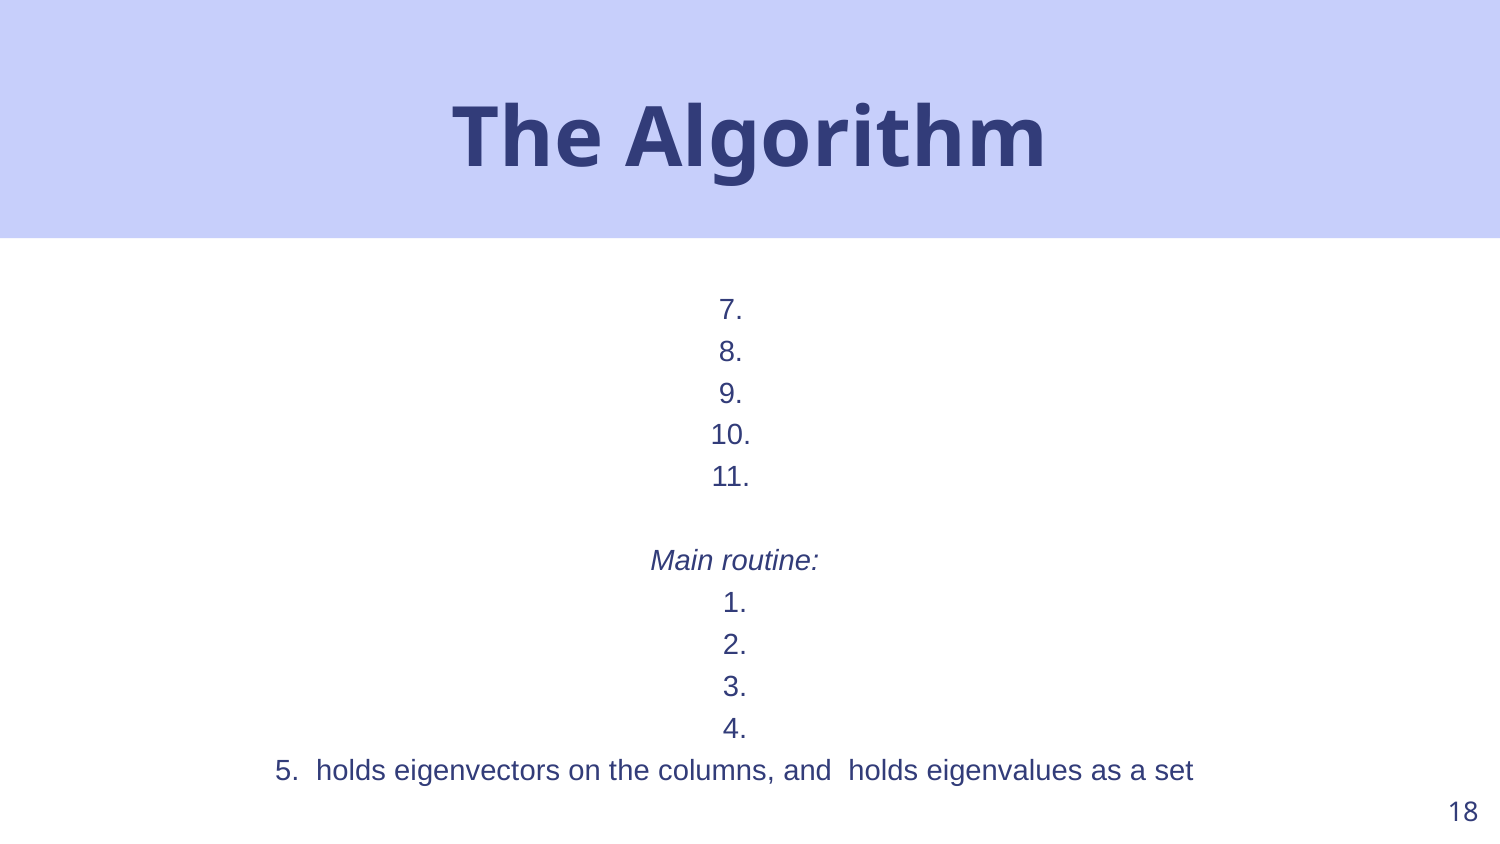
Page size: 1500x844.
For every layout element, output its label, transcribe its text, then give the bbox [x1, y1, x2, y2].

slide_number 18 [1403, 779, 1494, 844]
text_box The Algorithm [114, 83, 1386, 184]
text_box [0, 0, 1500, 239]
